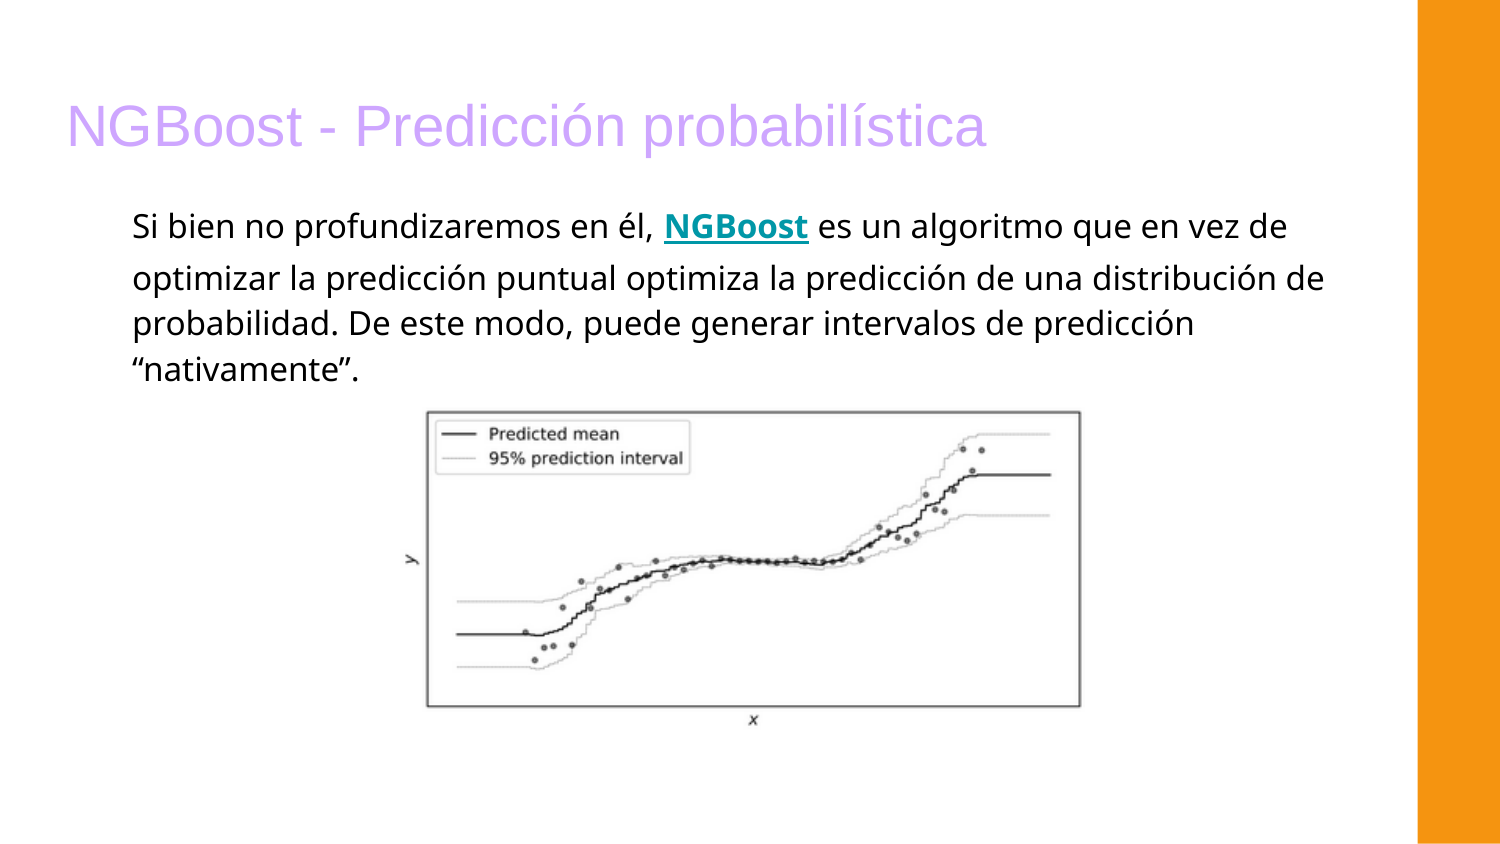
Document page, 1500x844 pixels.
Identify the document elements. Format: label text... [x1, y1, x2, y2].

list Si bien no profundizaremos en él, NGBoost es un algoritmo que en vez de optimizar la predicción puntual optimiza la predicción de una distribución de probabilidad. De este modo, puede generar intervalos de predicción “nativamente”. [116, 183, 1362, 819]
picture [379, 400, 1121, 763]
text_box [1417, 0, 1500, 844]
title NGBoost - Predicción probabilística [51, 72, 1417, 167]
